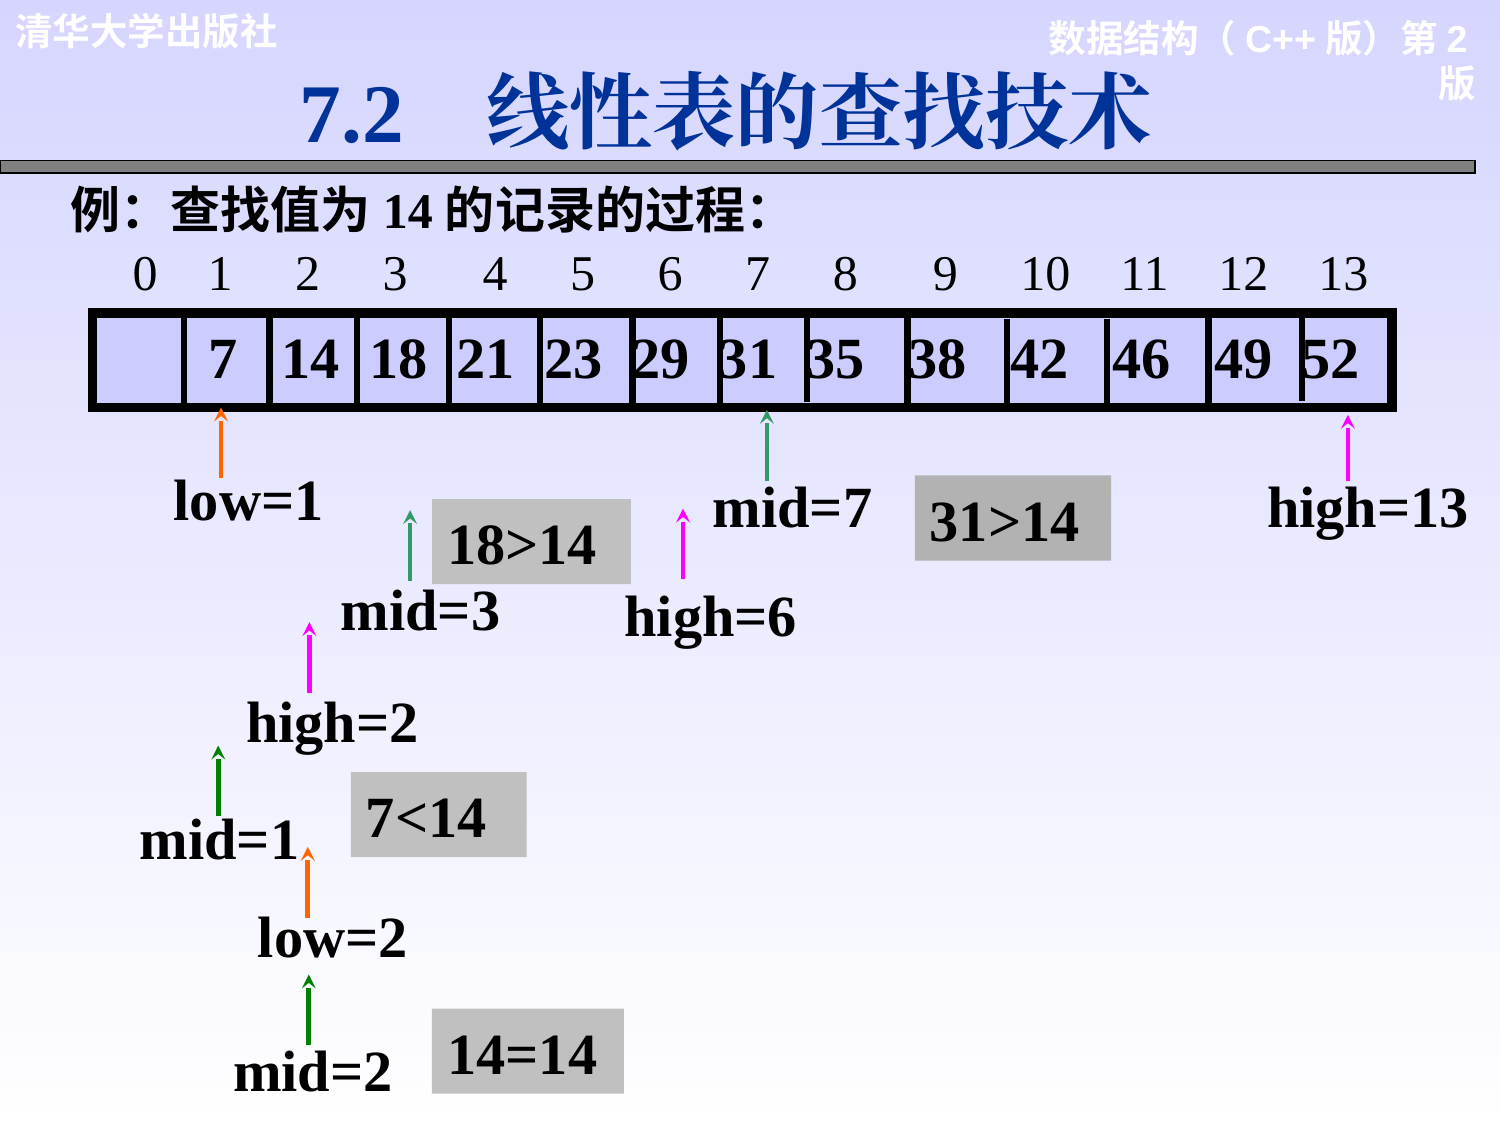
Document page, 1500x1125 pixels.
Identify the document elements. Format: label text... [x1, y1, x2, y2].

text_box 14=14 [431, 1008, 624, 1094]
text_box 7<14 [350, 772, 527, 858]
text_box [712, 409, 894, 531]
text_box 0 1 2 3 4 5 6 7 8 9 10 11 12 13 [123, 240, 1439, 303]
text_box 7 14 18 21 23 29 31 35 38 42 46 49 52 [92, 312, 1392, 408]
text_box 31>14 [914, 475, 1112, 561]
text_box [232, 974, 400, 1100]
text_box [624, 508, 838, 655]
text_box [340, 509, 504, 662]
text_box 例：查找值为14的记录的过程： [55, 171, 1344, 246]
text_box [245, 621, 446, 767]
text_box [257, 846, 459, 964]
text_box 18>14 [432, 499, 631, 585]
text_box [1266, 414, 1493, 559]
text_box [173, 407, 374, 526]
text_box 7.2 线性表的查找技术 [284, 53, 1267, 166]
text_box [139, 745, 306, 868]
